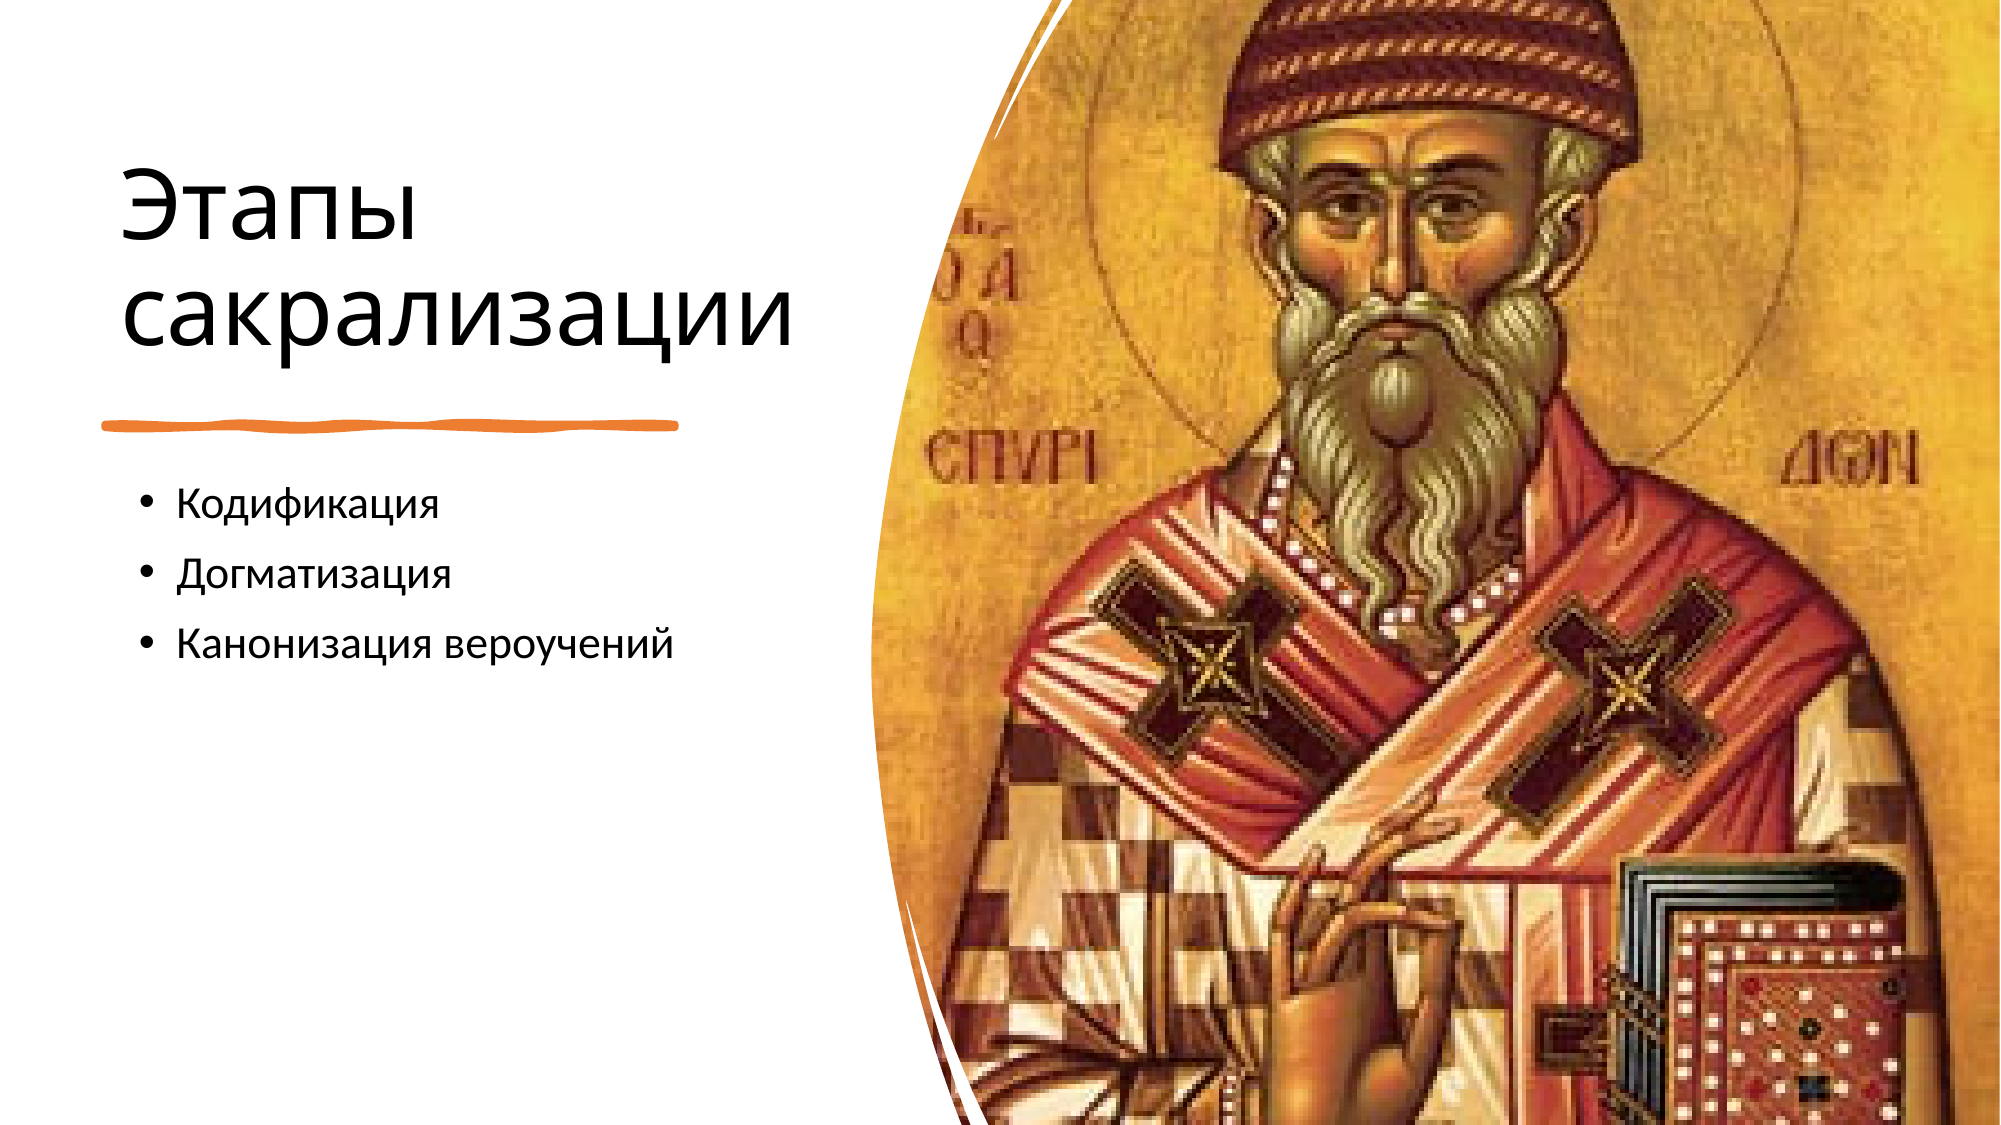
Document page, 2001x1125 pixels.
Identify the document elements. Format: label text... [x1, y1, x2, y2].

picture [871, 0, 2000, 1125]
list Кодификация Догматизация Канонизация вероучений [105, 471, 802, 1016]
text_box [103, 421, 676, 431]
title Этапы сакрализации [105, 53, 822, 375]
text_box [0, 0, 871, 1125]
